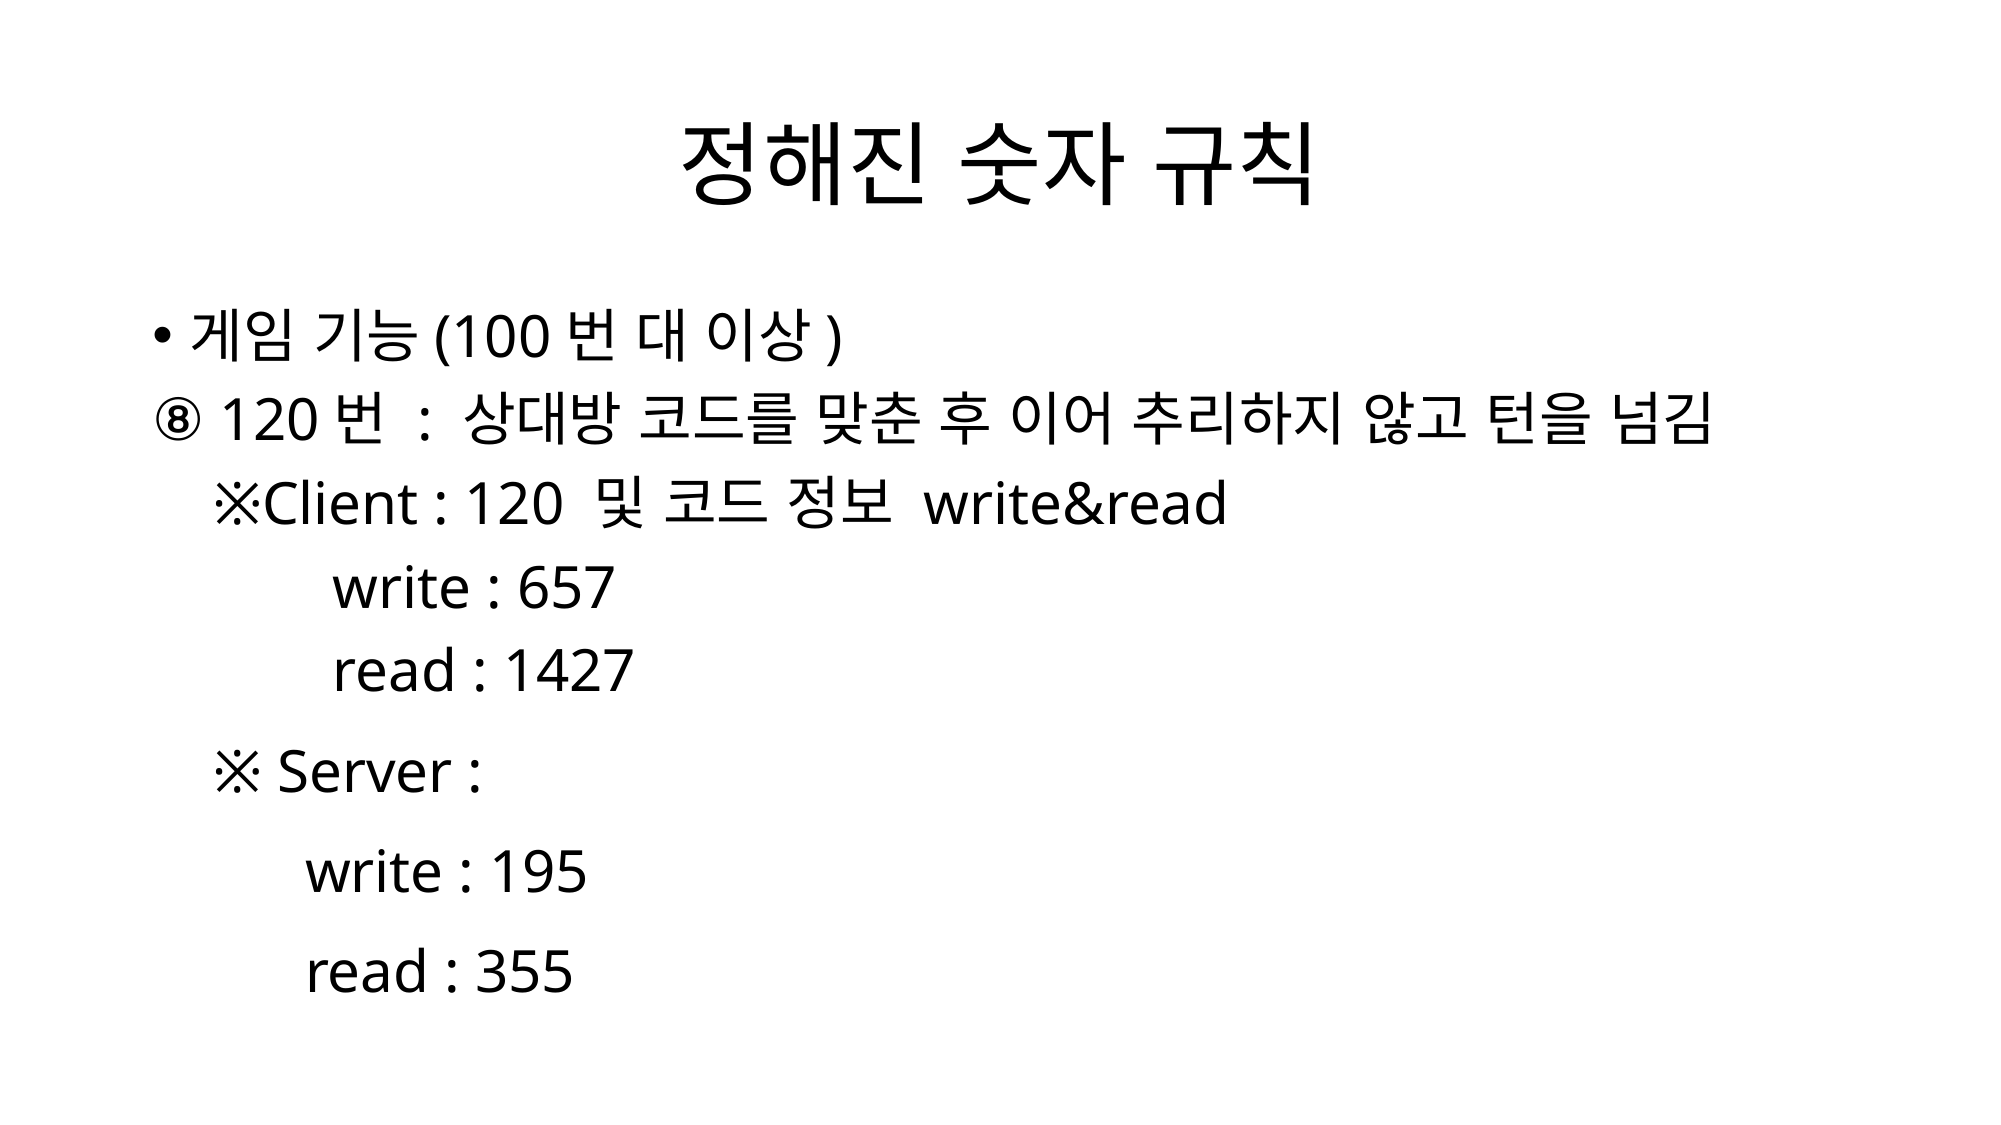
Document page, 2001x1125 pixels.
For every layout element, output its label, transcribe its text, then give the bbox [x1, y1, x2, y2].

title 정해진 숫자 규칙 [137, 59, 1863, 278]
list 게임 기능(100번 대 이상) ⑧ 120번 : 상대방 코드를 맞춘 후 이어 추리하지 않고 턴을 넘김 ※Client : 120 및 코드 정보 write&read write : 657 read : 1427 ※ Server : write : 195 read : 355 [137, 299, 1908, 1014]
